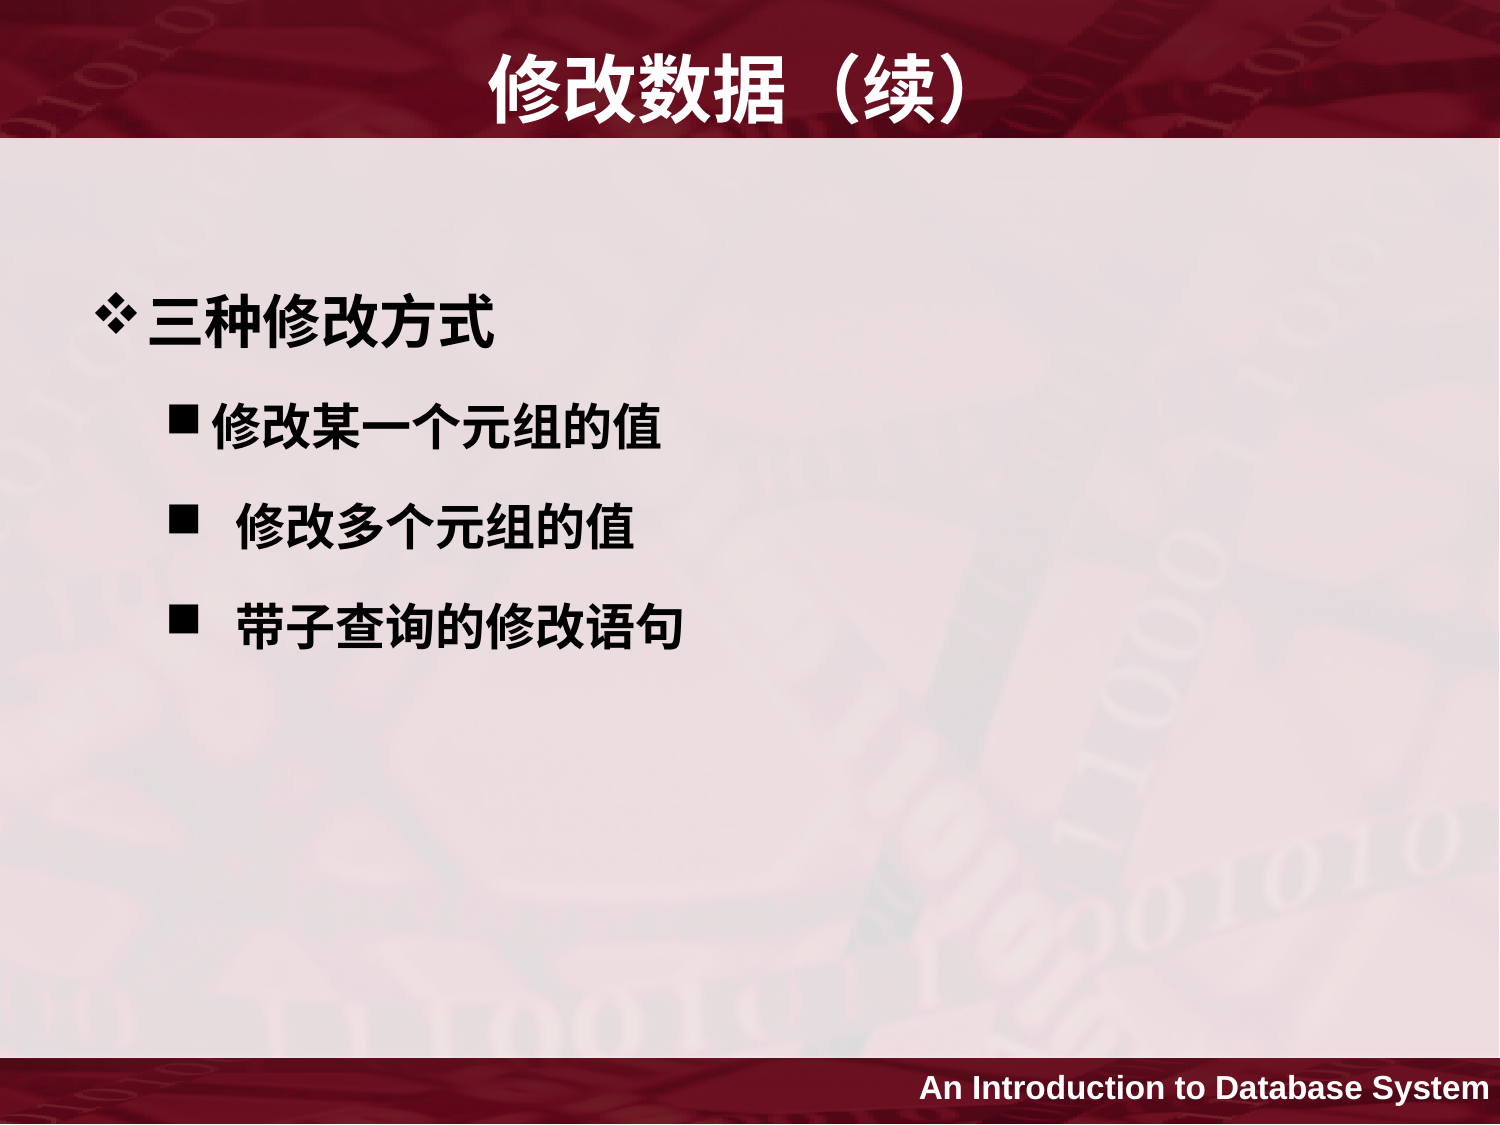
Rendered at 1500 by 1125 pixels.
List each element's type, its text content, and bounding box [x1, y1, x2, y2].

picture [0, 0, 1500, 1124]
title 修改数据（续） [74, 0, 1426, 181]
list 三种修改方式 修改某一个元组的值 修改多个元组的值 带子查询的修改语句 [74, 242, 1426, 1040]
